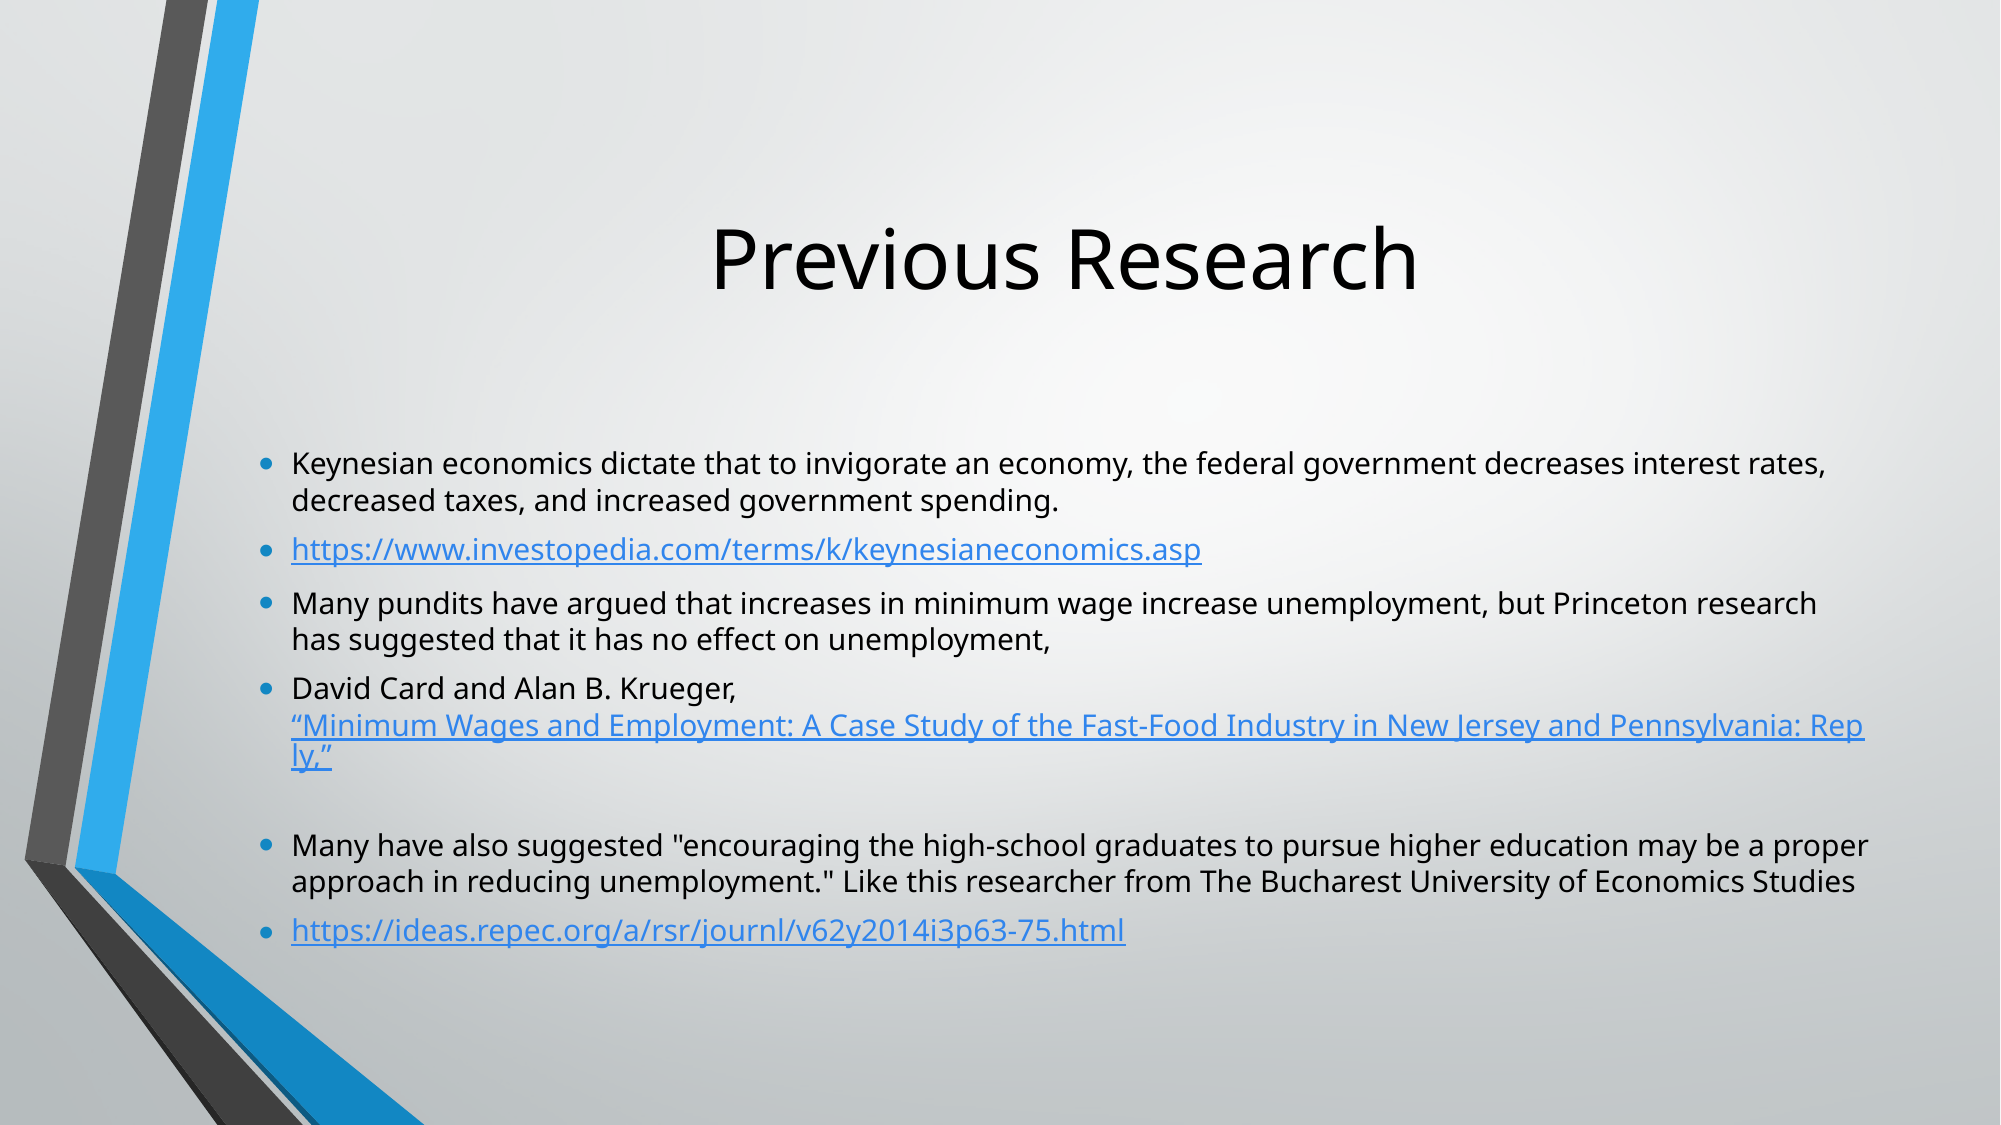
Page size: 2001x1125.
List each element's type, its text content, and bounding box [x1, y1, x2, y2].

list Keynesian economics dictate that to invigorate an economy, the federal government decreases interest rates, decreased taxes, and increased government spending. https://www.investopedia.com/terms/k/keynesianeconomics.asp Many pundits have argued that increases in minimum wage increase unemployment, but Princeton research has suggested that it has no effect on unemployment, David Card and Alan B. Krueger, “Minimum Wages and Employment: A Case Study of the Fast-Food Industry in New Jersey and Pennsylvania: Reply,” Many have also suggested "encouraging the high-school graduates to pursue higher education may be a proper approach in reducing unemployment." Like this researcher from The Bucharest University of Economics Studies https://ideas.repec.org/a/rsr/journl/v62y2014i3p63-75.html [243, 437, 1887, 950]
title Previous Research [243, 112, 1887, 400]
